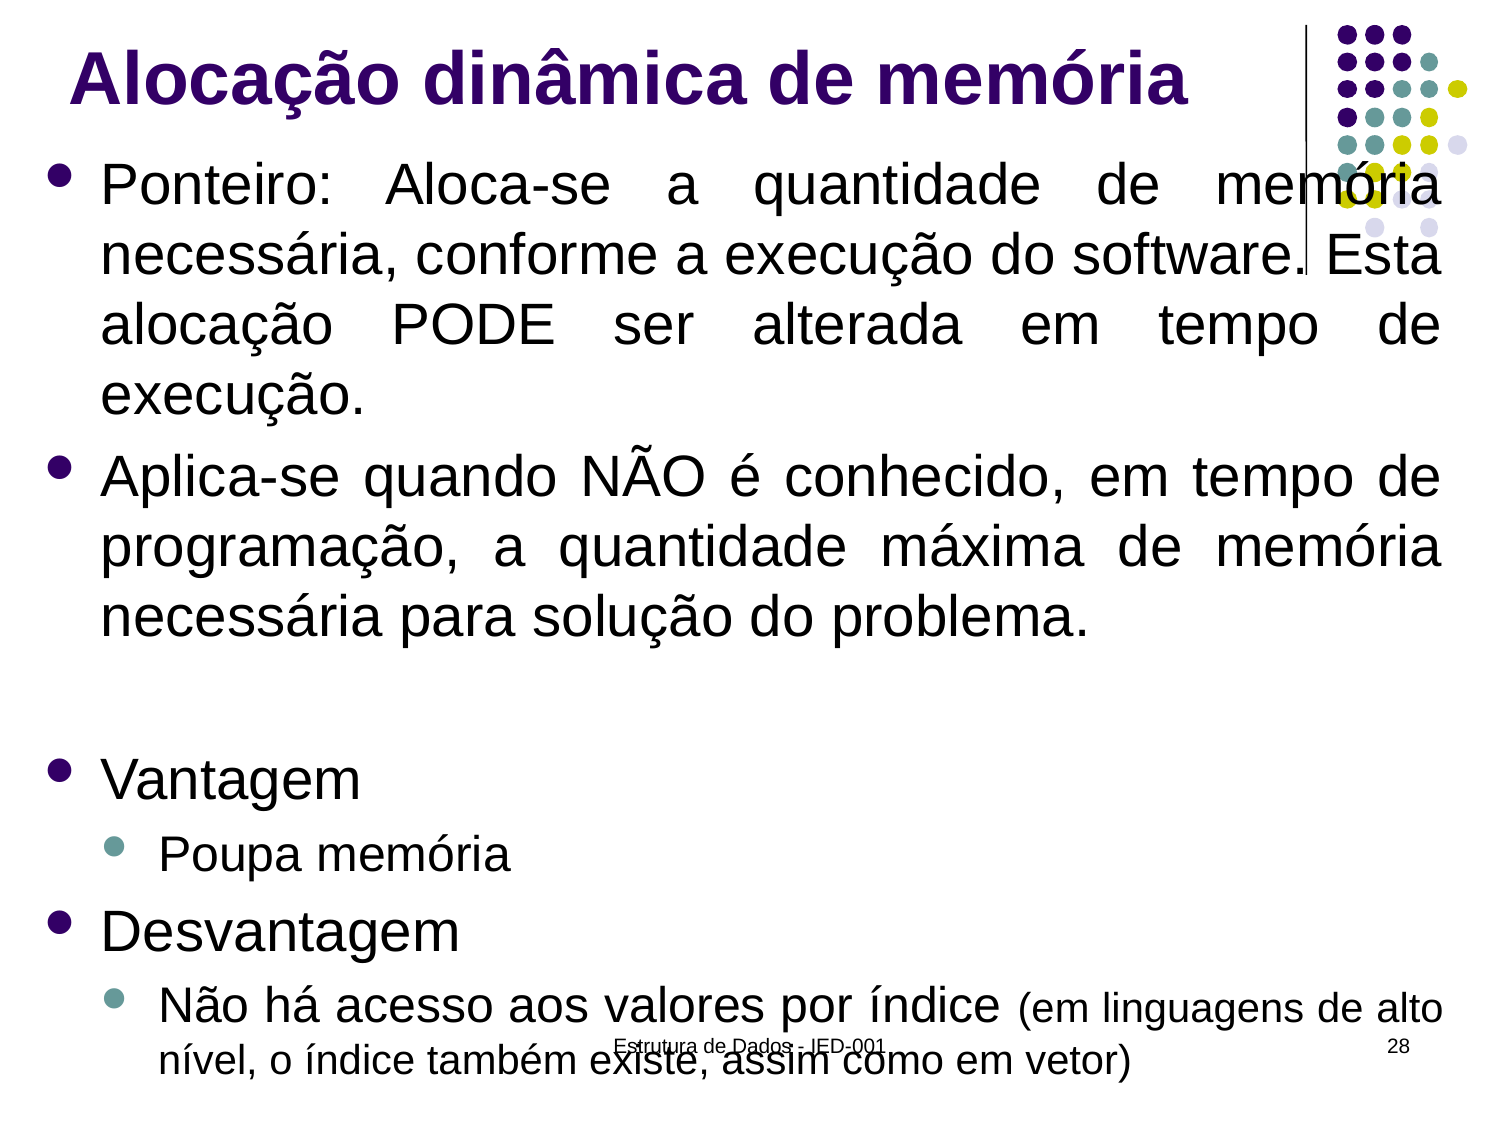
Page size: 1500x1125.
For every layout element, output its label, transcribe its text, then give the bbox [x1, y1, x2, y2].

list Ponteiro: Aloca-se a quantidade de memória necessária, conforme a execução do software. Esta alocação PODE ser alterada em tempo de execução. Aplica-se quando NÃO é conhecido, em tempo de programação, a quantidade máxima de memória necessária para solução do problema. Vantagem Poupa memória Desvantagem Não há acesso aos valores por índice (em linguagens de alto nível, o índice também existe, assim como em vetor) [29, 138, 1459, 1100]
title Alocação dinâmica de memória [53, 19, 1211, 127]
slide_number 28 [1074, 1024, 1426, 1101]
footer Estrutura de Dados - IED-001 [512, 1024, 988, 1101]
